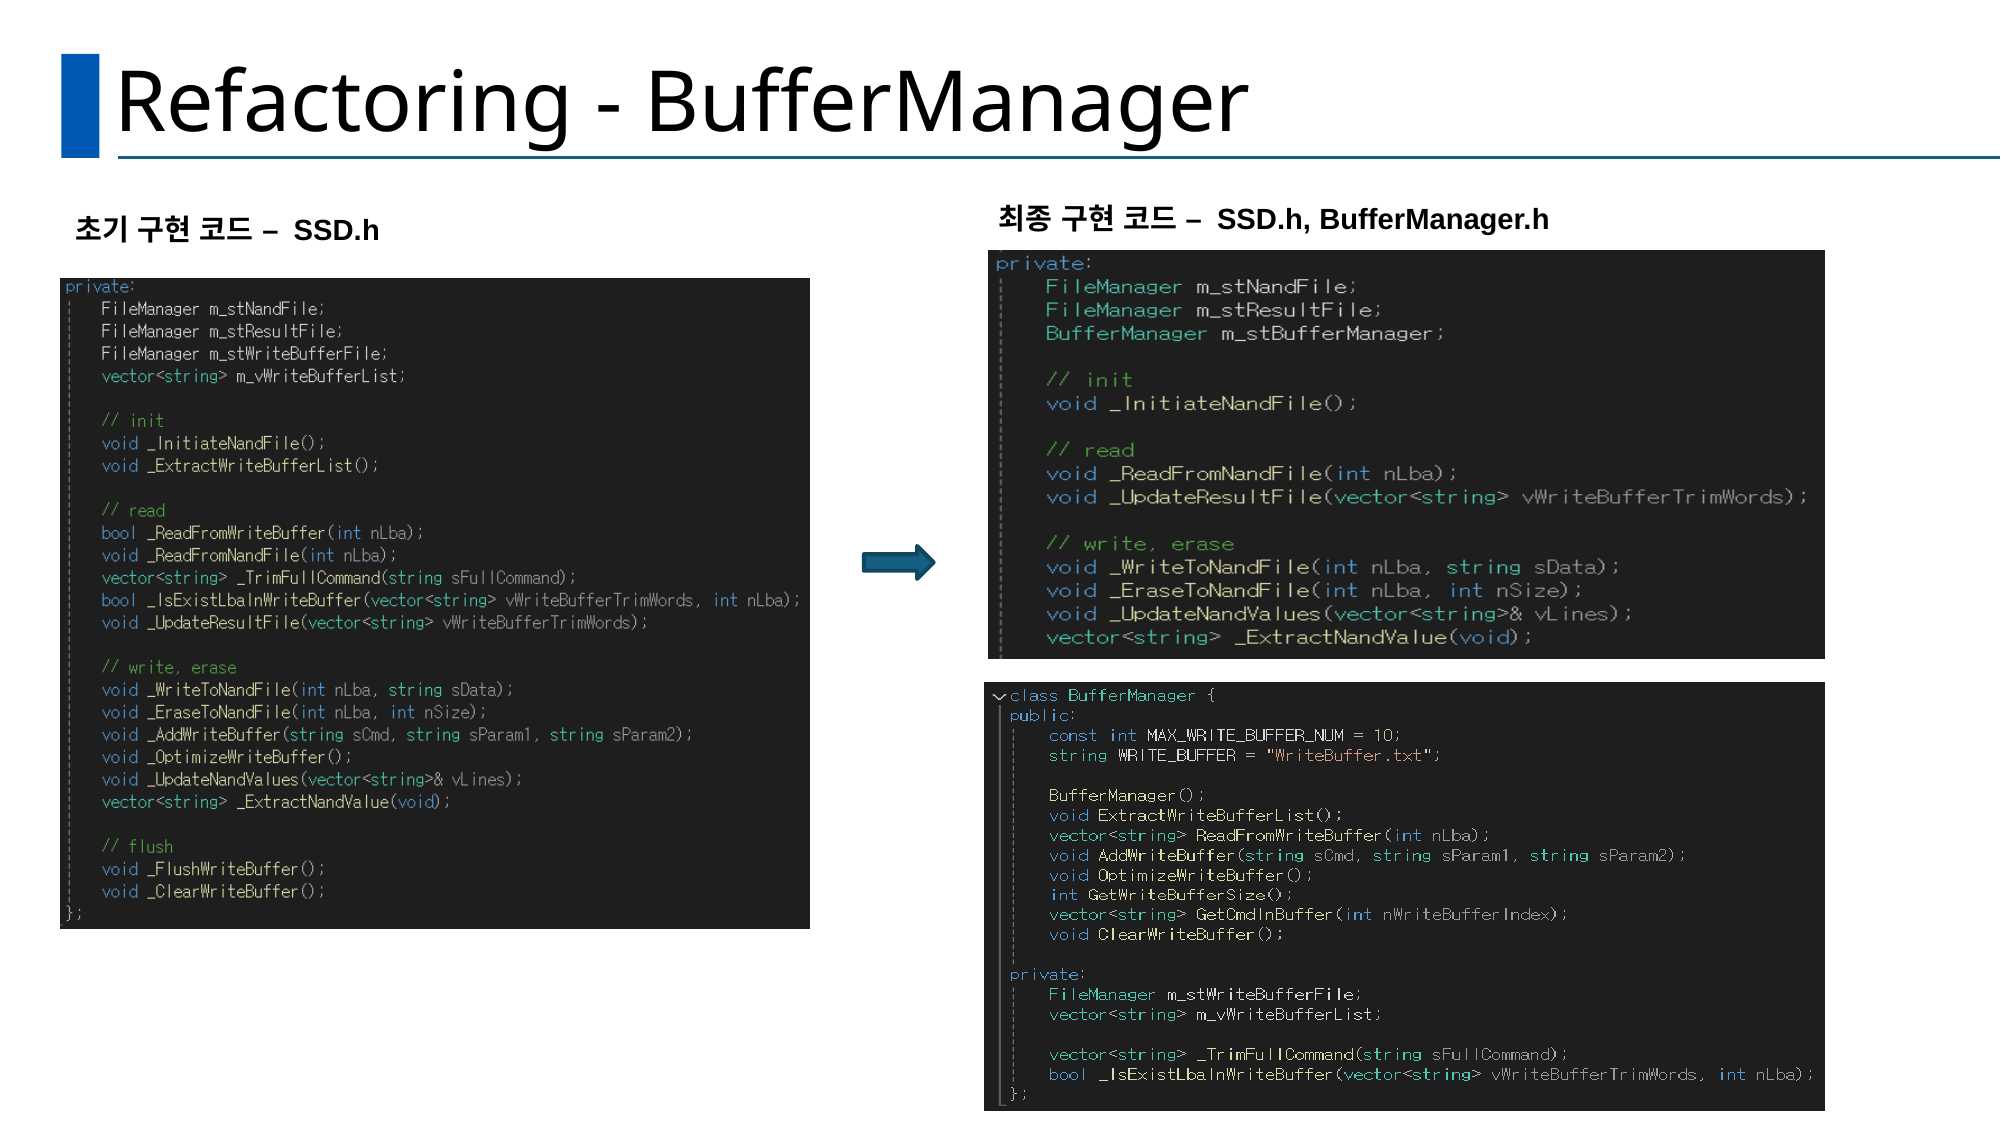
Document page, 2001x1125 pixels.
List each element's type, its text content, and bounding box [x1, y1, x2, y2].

text_box 최종 구현 코드 – SSD.h, BufferManager.h [984, 192, 1611, 243]
text_box [861, 544, 936, 581]
title Refactoring - BufferManager [99, 50, 1825, 158]
picture [983, 681, 1825, 1112]
picture [988, 250, 1825, 659]
text_box 초기 구현 코드 – SSD.h [60, 203, 542, 254]
picture [60, 278, 810, 930]
